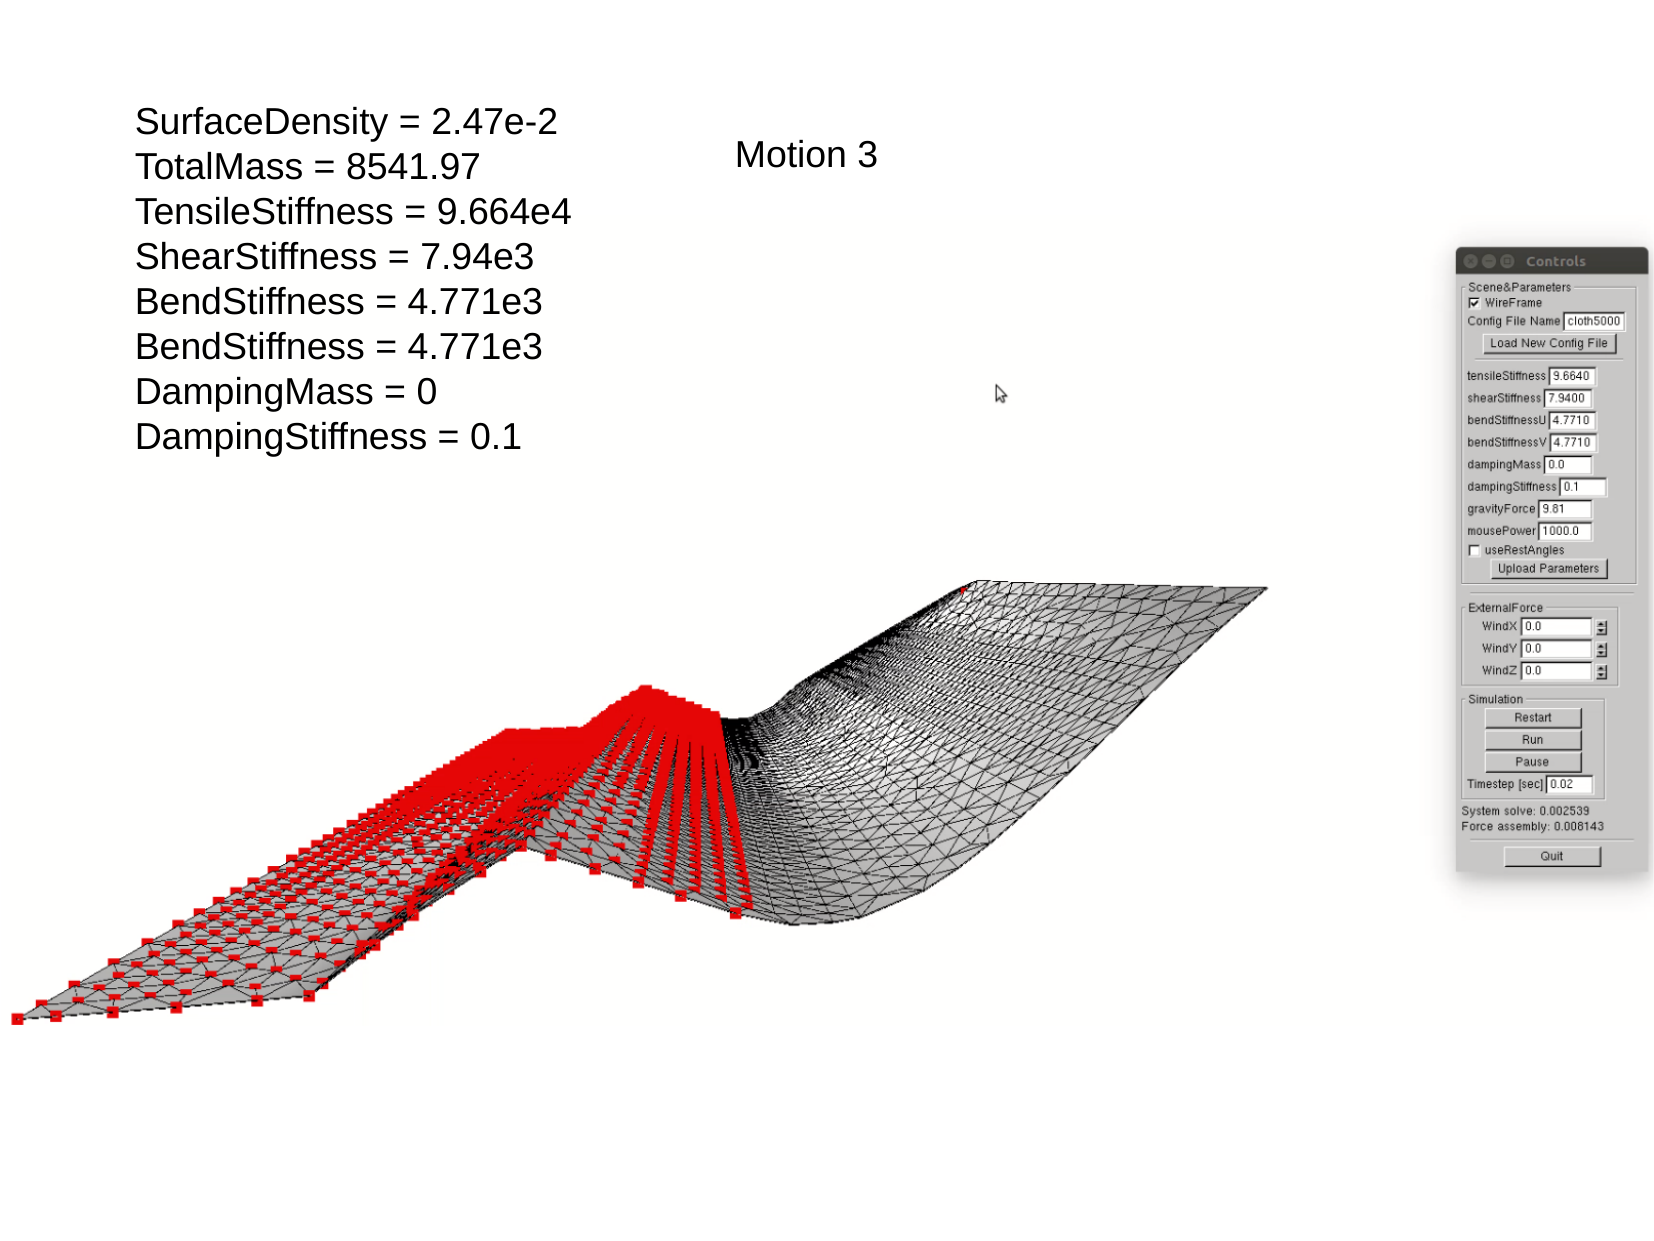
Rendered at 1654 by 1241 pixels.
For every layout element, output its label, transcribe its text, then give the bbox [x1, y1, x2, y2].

text_box Motion 3 [719, 123, 1035, 180]
picture [1, 214, 1654, 1026]
text_box SurfaceDensity = 2.47e-2 TotalMass = 8541.97 TensileStiffness = 9.664e4 ShearStiffness = 7.94e3 BendStiffness = 4.771e3 BendStiffness = 4.771e3 DampingMass = 0 DampingStiffness = 0.1 [119, 90, 615, 211]
